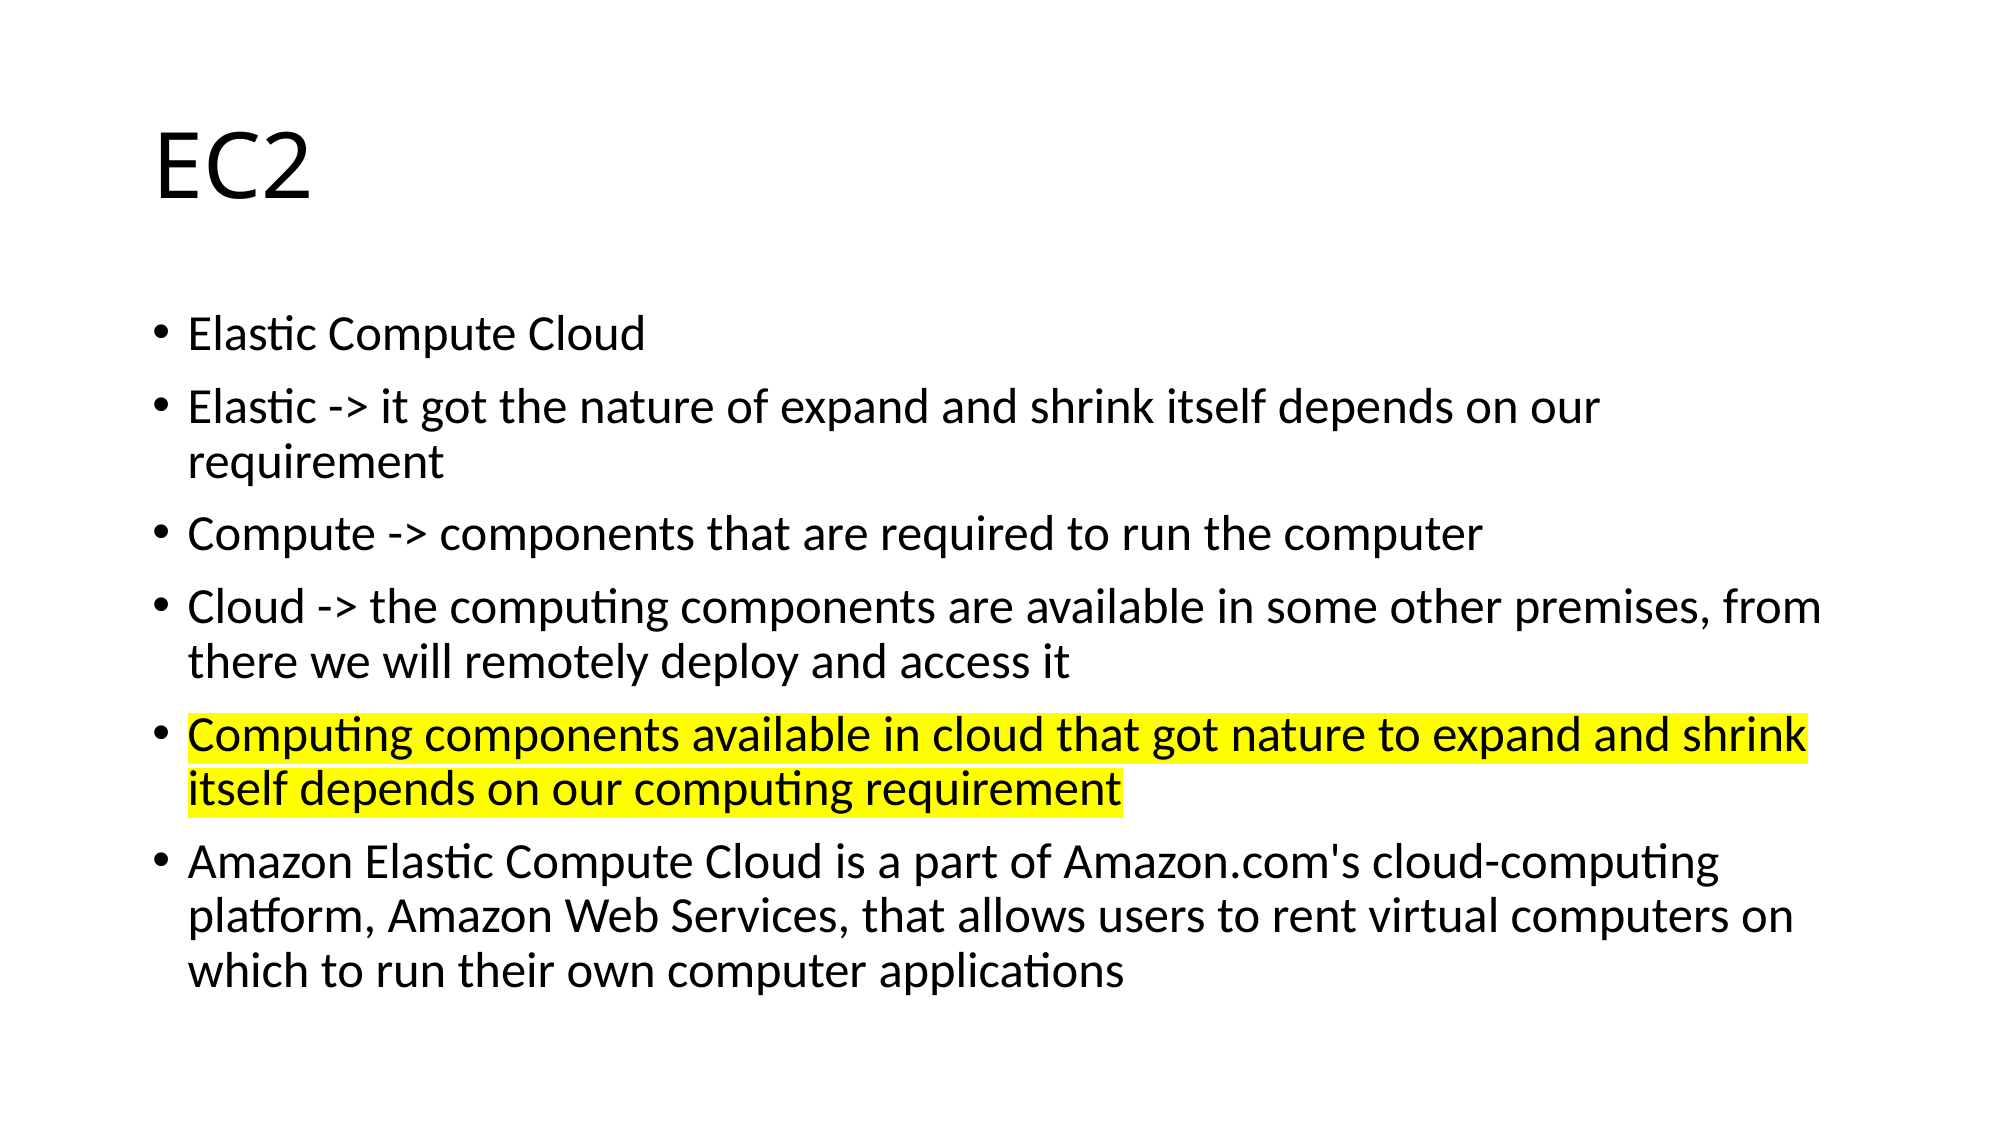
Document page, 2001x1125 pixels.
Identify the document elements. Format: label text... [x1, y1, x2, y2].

title EC2 [137, 59, 1863, 278]
list Elastic Compute Cloud Elastic -> it got the nature of expand and shrink itself depends on our requirement Compute -> components that are required to run the computer Cloud -> the computing components are available in some other premises, from there we will remotely deploy and access it Computing components available in cloud that got nature to expand and shrink itself depends on our computing requirement Amazon Elastic Compute Cloud is a part of Amazon.com's cloud-computing platform, Amazon Web Services, that allows users to rent virtual computers on which to run their own computer applications [137, 299, 1863, 1014]
